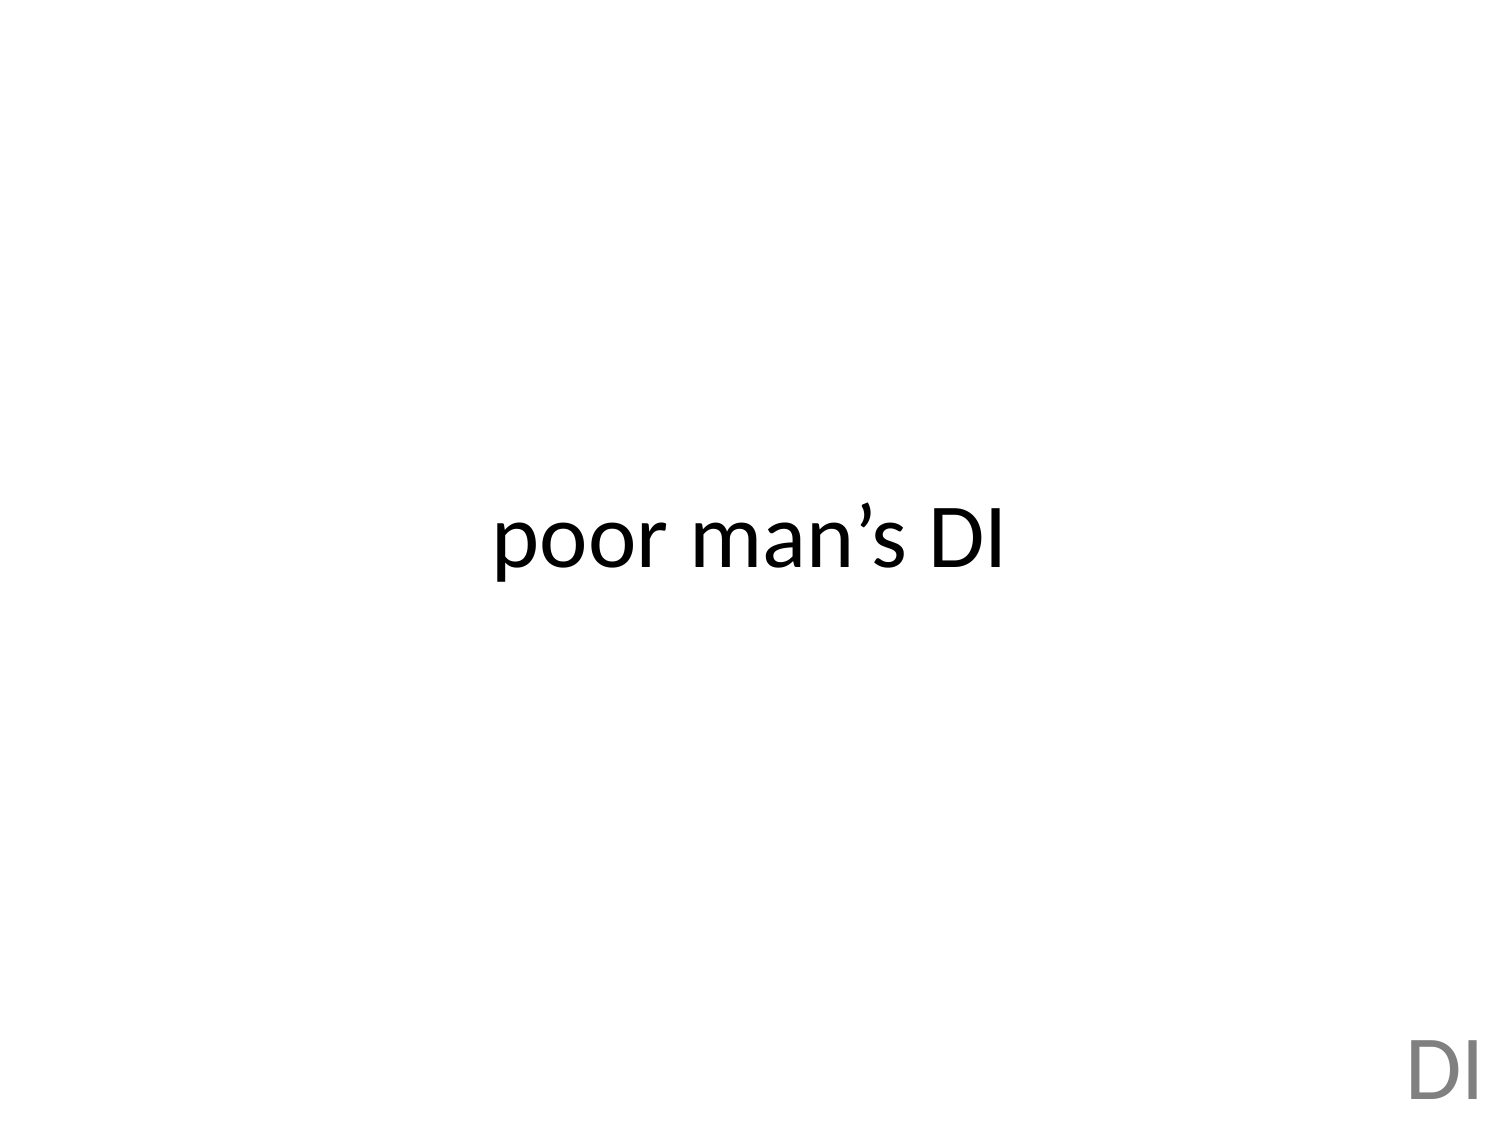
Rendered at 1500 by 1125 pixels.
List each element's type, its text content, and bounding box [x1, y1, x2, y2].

text_box DI [1337, 999, 1500, 1125]
title poor man’s DI [75, 437, 1425, 625]
